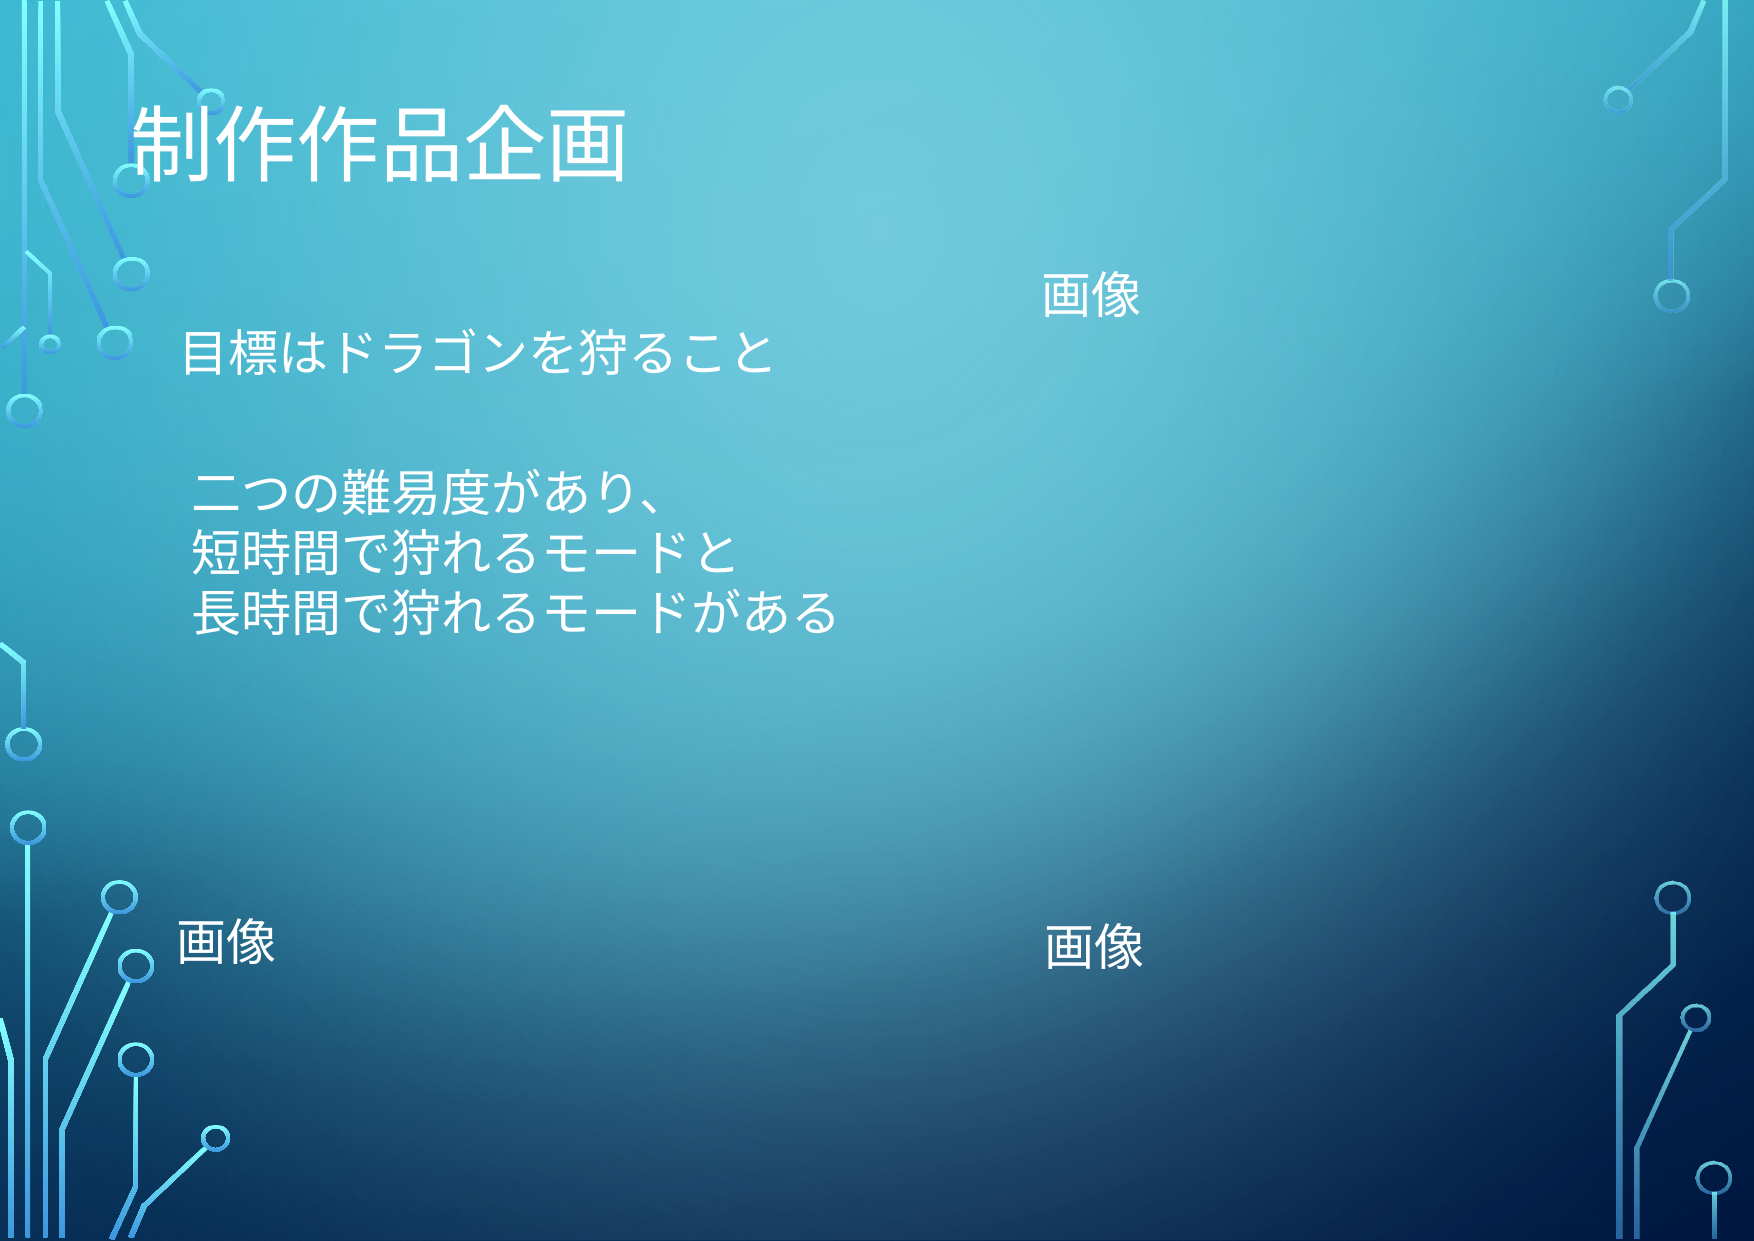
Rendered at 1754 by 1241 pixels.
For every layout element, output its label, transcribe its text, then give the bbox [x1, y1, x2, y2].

text_box 二つの難易度があり、 短時間で狩れるモードと 長時間で狩れるモードがある [176, 453, 857, 649]
text_box 目標はドラゴンを狩ること [163, 314, 794, 389]
text_box 画像 [161, 903, 292, 979]
text_box 画像 [1029, 907, 1160, 983]
text_box 制作作品企画 [115, 84, 645, 200]
text_box 画像 [1026, 256, 1157, 332]
